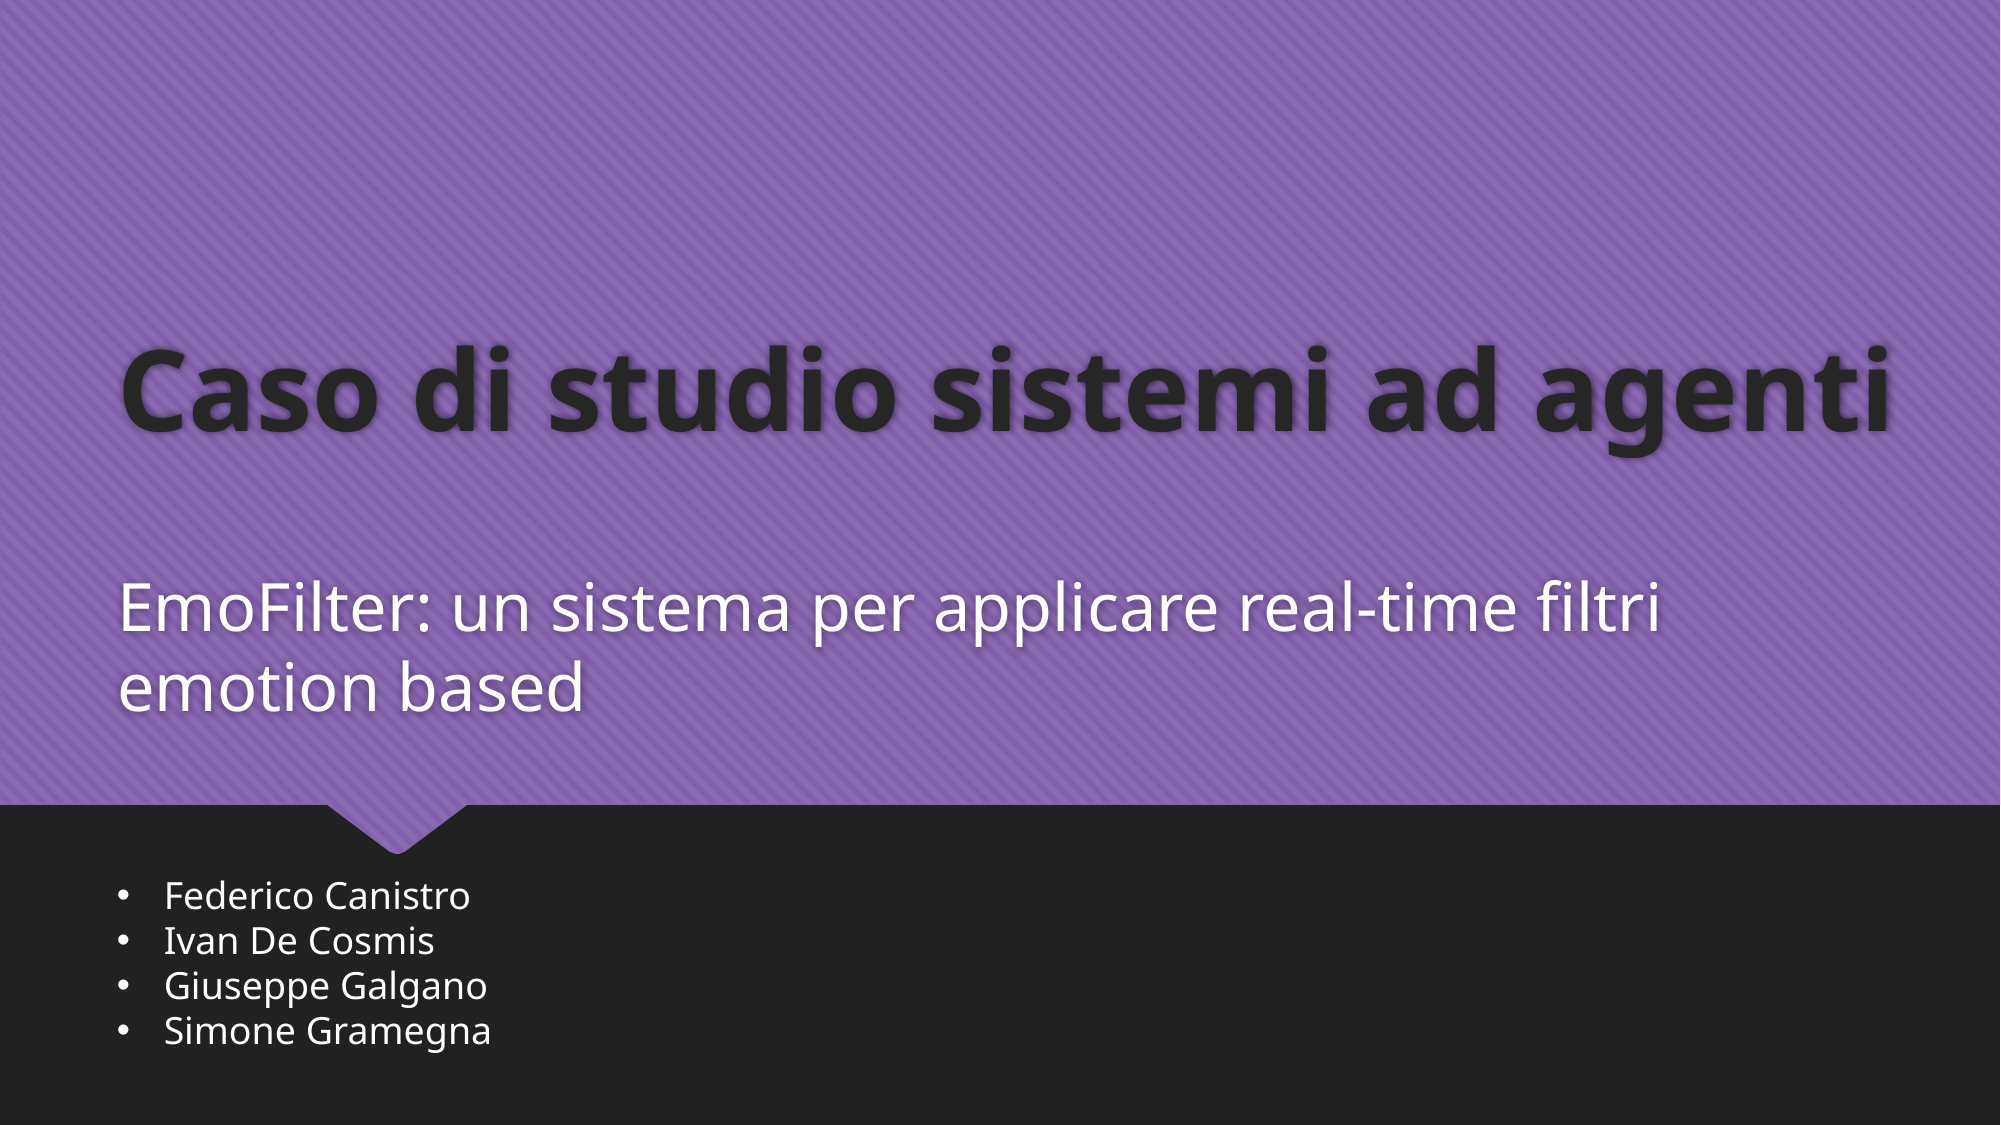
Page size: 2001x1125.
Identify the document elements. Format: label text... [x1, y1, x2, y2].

title Caso di studio sistemi ad agenti [102, 103, 1970, 462]
text_box Federico Canistro Ivan De Cosmis Giuseppe Galgano Simone Gramegna [102, 864, 603, 1059]
subtitle EmoFilter: un sistema per applicare real-time filtri emotion based [102, 557, 1837, 629]
